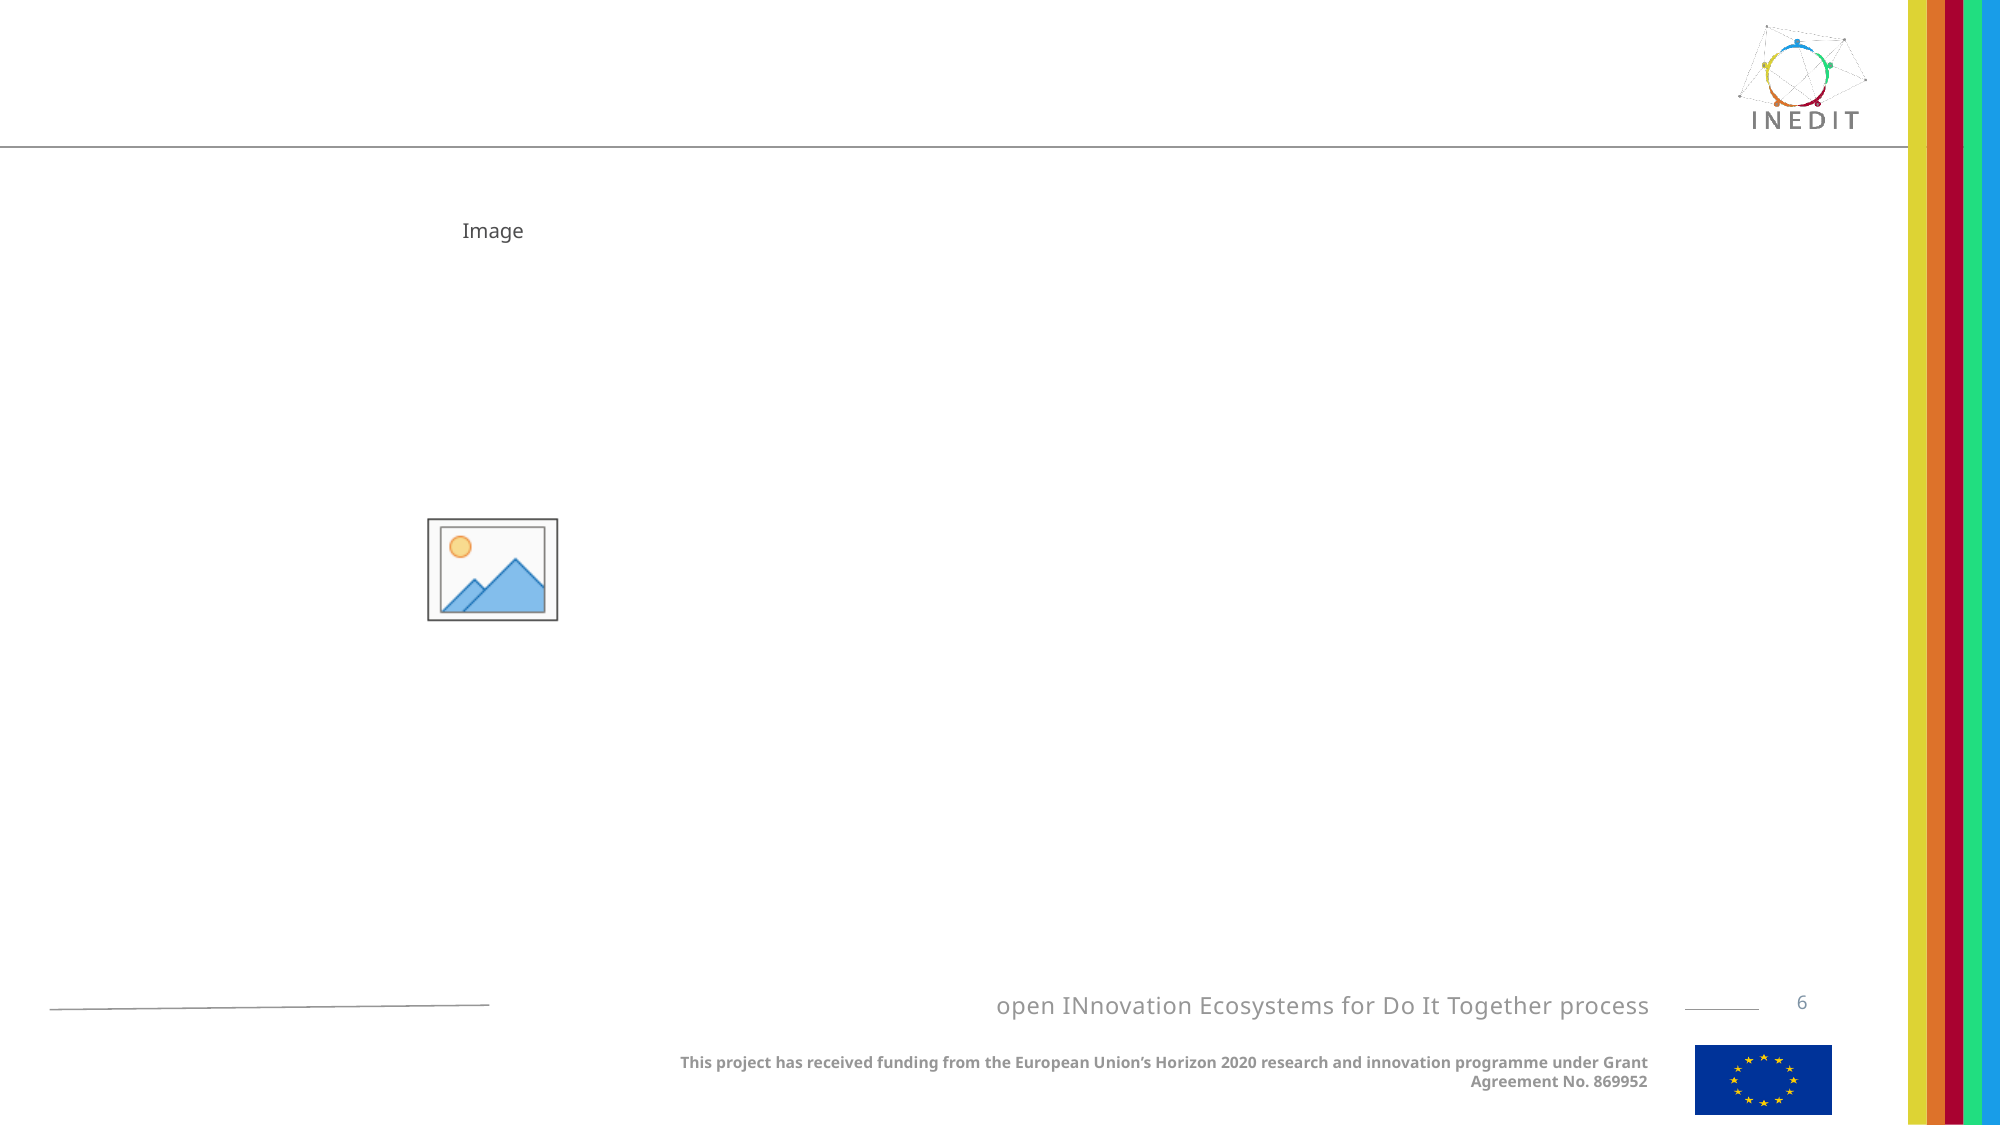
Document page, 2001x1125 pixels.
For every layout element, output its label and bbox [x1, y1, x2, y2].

picture [1738, 25, 1867, 129]
picture [1695, 1045, 1832, 1115]
picture [65, 210, 922, 930]
